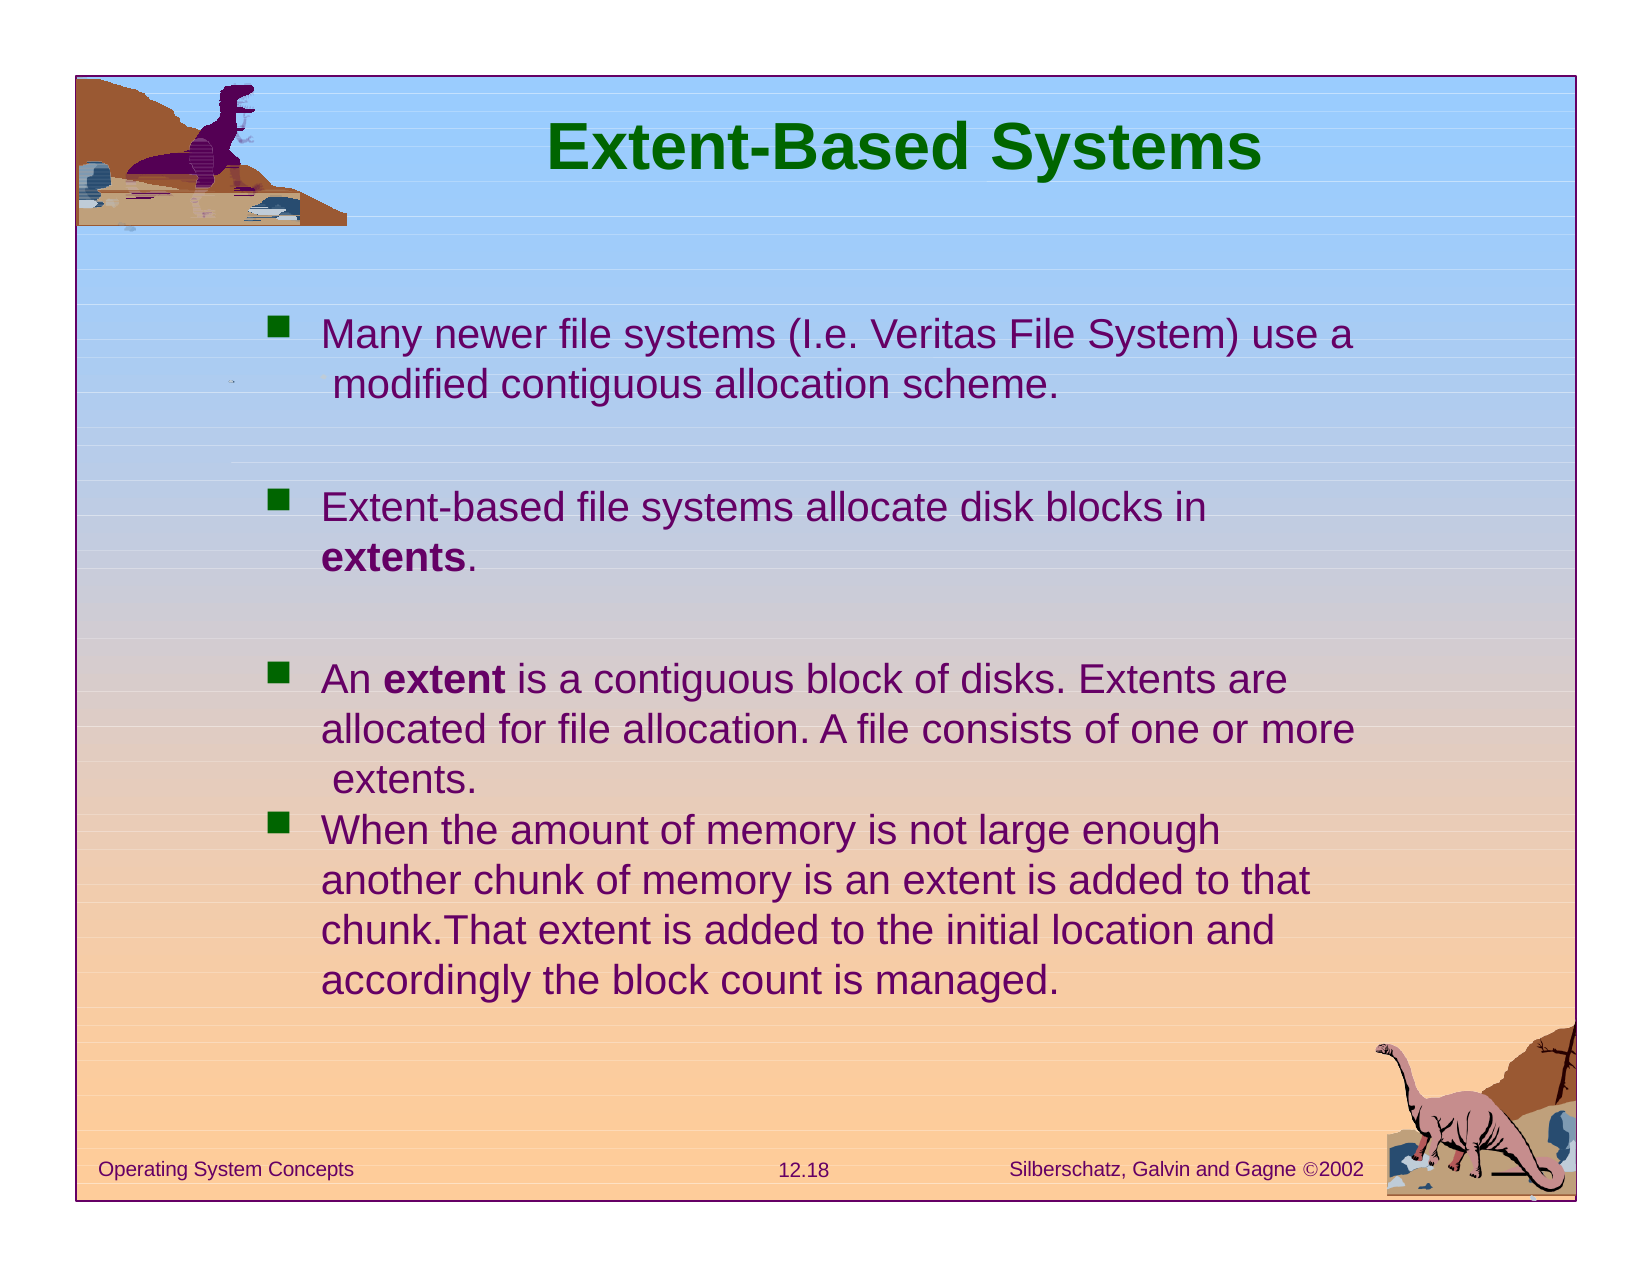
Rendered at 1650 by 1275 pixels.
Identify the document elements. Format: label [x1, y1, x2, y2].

slide_number [776, 1156, 835, 1275]
text_box [76, 76, 1577, 1202]
title [544, 100, 1267, 304]
footer [96, 1154, 360, 1275]
slide_number [1007, 1153, 1377, 1275]
